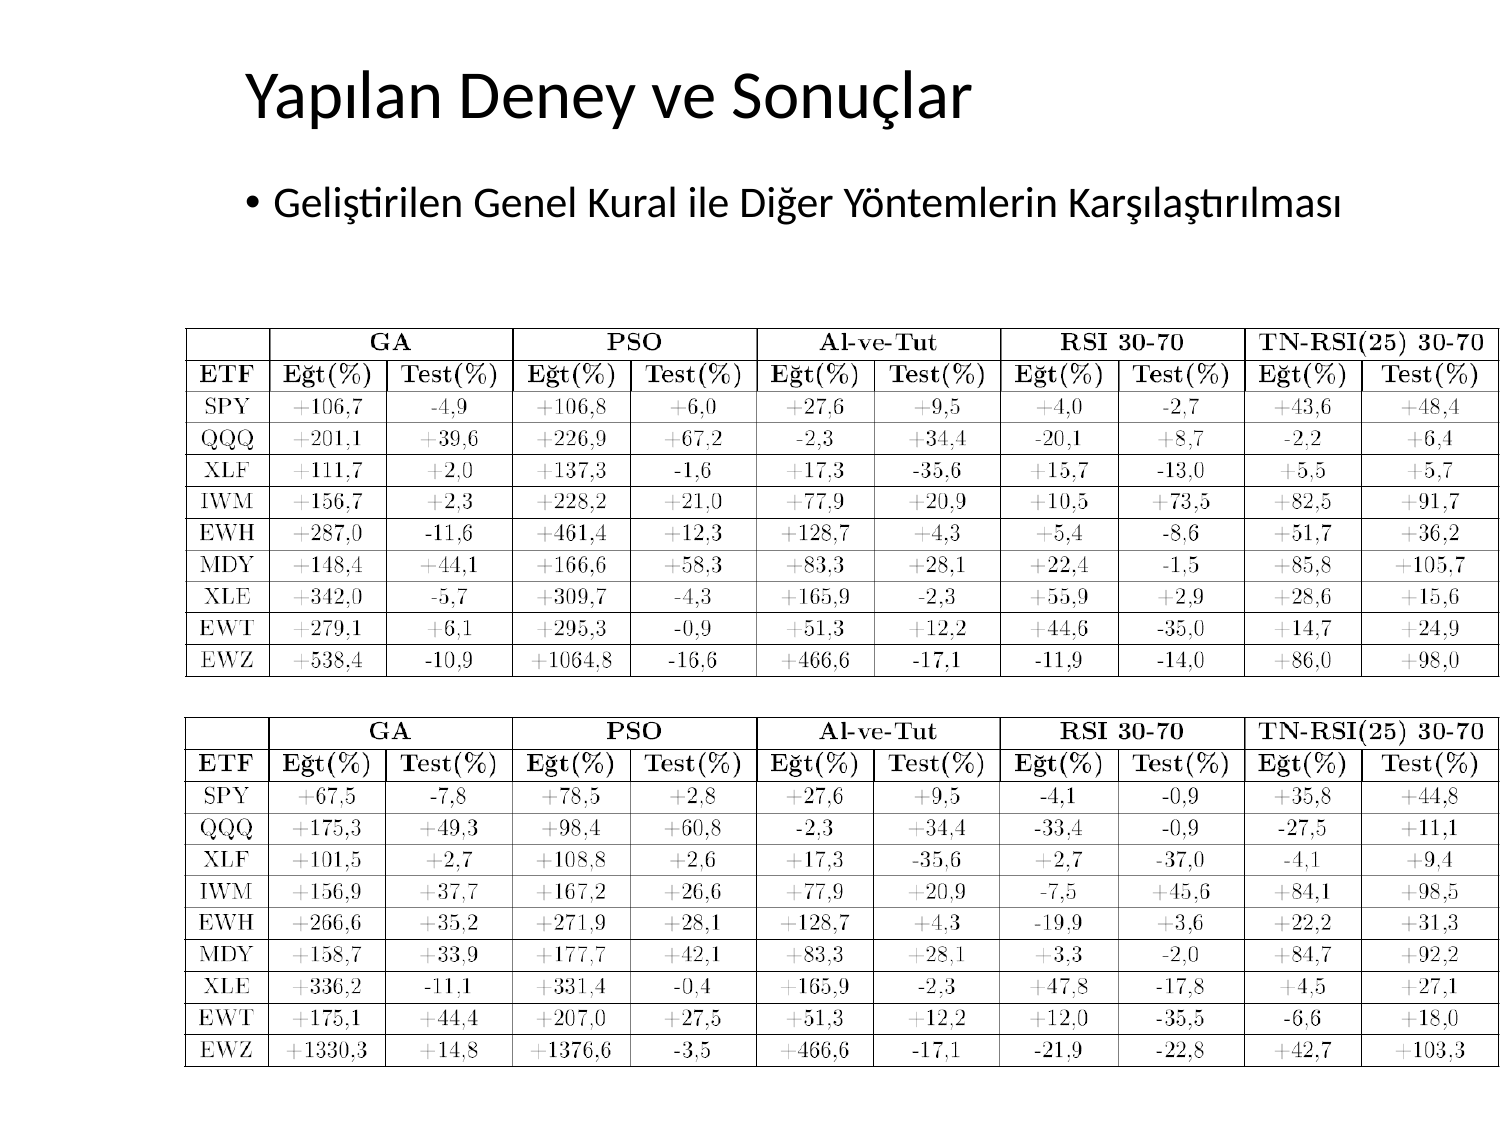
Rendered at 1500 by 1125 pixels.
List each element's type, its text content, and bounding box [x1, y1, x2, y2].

list Geliştirilen Genel Kural ile Diğer Yöntemlerin Karşılaştırılması [230, 172, 1461, 324]
picture [182, 715, 1500, 1069]
title Yapılan Deney ve Sonuçlar [230, 19, 1461, 172]
picture [182, 325, 1500, 679]
